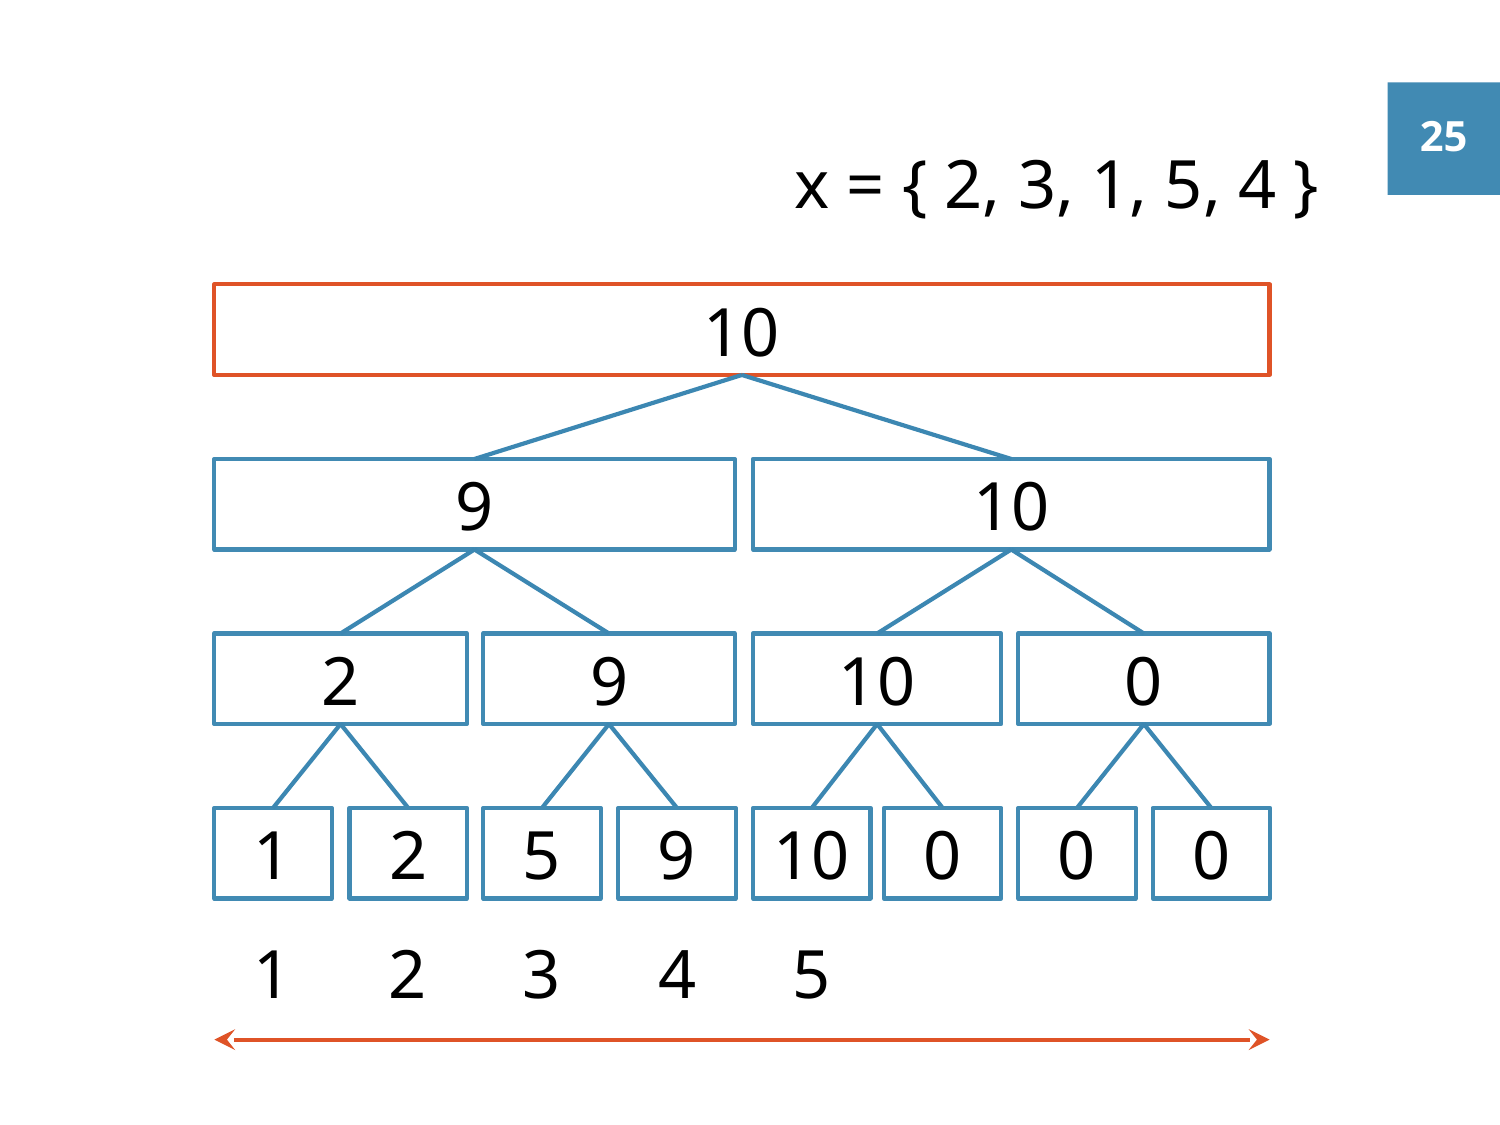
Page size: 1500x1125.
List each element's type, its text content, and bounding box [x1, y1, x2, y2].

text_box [1076, 723, 1142, 809]
text_box 2 [347, 806, 469, 901]
text_box 9 [616, 806, 738, 901]
text_box 10 [751, 457, 1272, 552]
text_box 5 [777, 923, 846, 1019]
text_box 4 [643, 923, 712, 1019]
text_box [608, 723, 678, 809]
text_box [876, 723, 944, 809]
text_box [811, 723, 875, 809]
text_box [272, 723, 339, 809]
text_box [474, 548, 610, 634]
text_box 2 [373, 923, 442, 1019]
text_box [340, 548, 472, 634]
text_box 1 [239, 923, 307, 1019]
text_box 0 [882, 806, 1003, 901]
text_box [541, 723, 607, 809]
text_box 0 [1151, 806, 1272, 901]
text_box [876, 548, 1012, 634]
text_box 2 [212, 631, 469, 726]
text_box 9 [212, 457, 737, 552]
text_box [1143, 723, 1212, 809]
text_box 10 [751, 631, 1003, 726]
text_box 10 [751, 806, 873, 901]
text_box 3 [507, 923, 576, 1019]
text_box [473, 374, 740, 460]
text_box 0 [1016, 631, 1272, 726]
text_box 10 [212, 282, 1272, 377]
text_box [741, 374, 1012, 460]
text_box 0 [1016, 806, 1138, 901]
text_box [1021, 548, 1145, 634]
text_box 1 [212, 806, 334, 901]
text_box 5 [481, 806, 603, 901]
text_box x = { 2, 3, 1, 5, 4 } [779, 135, 1335, 230]
text_box 9 [481, 631, 737, 726]
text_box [340, 723, 409, 809]
